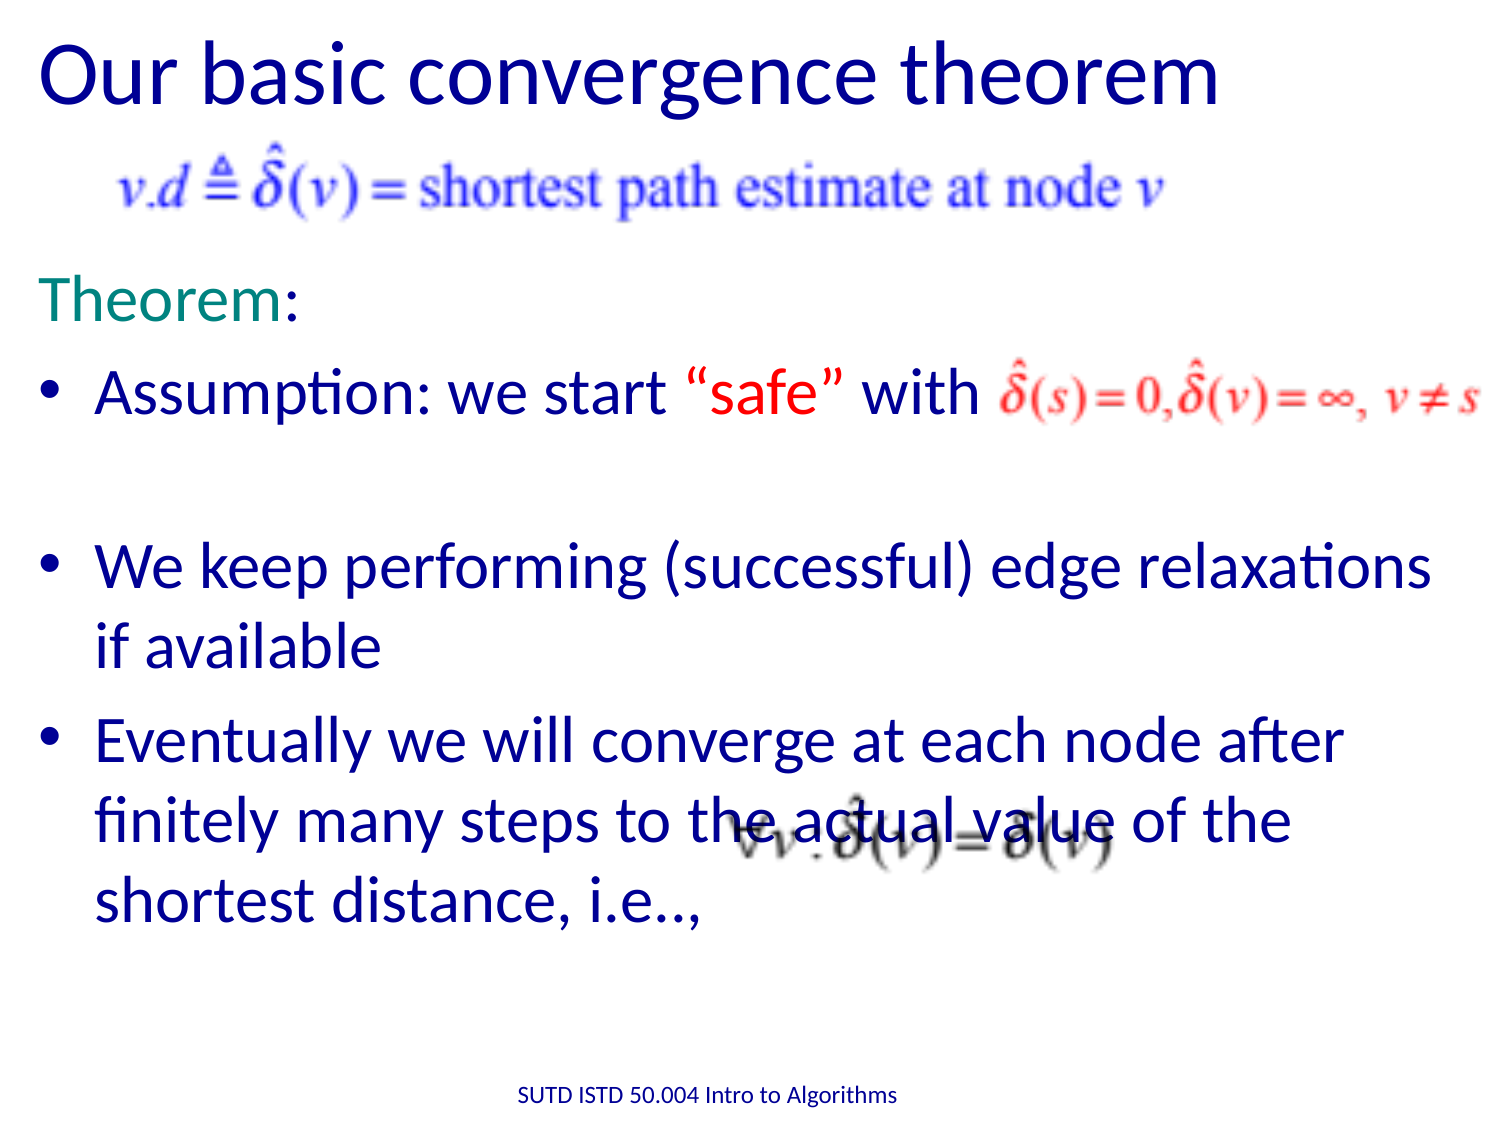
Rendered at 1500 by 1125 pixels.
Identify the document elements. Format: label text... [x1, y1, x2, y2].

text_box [719, 782, 1116, 879]
title Our basic convergence theorem [23, 4, 1374, 132]
footer SUTD ISTD 50.004 Intro to Algorithms [473, 1063, 949, 1123]
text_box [110, 131, 1176, 228]
list Theorem: Assumption: we start “safe” with We keep performing (successful) edge relaxations if available Eventually we will converge at each node after finitely many steps to the actual value of the shortest distance, i.e.., [23, 247, 1456, 1000]
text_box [995, 349, 1500, 430]
